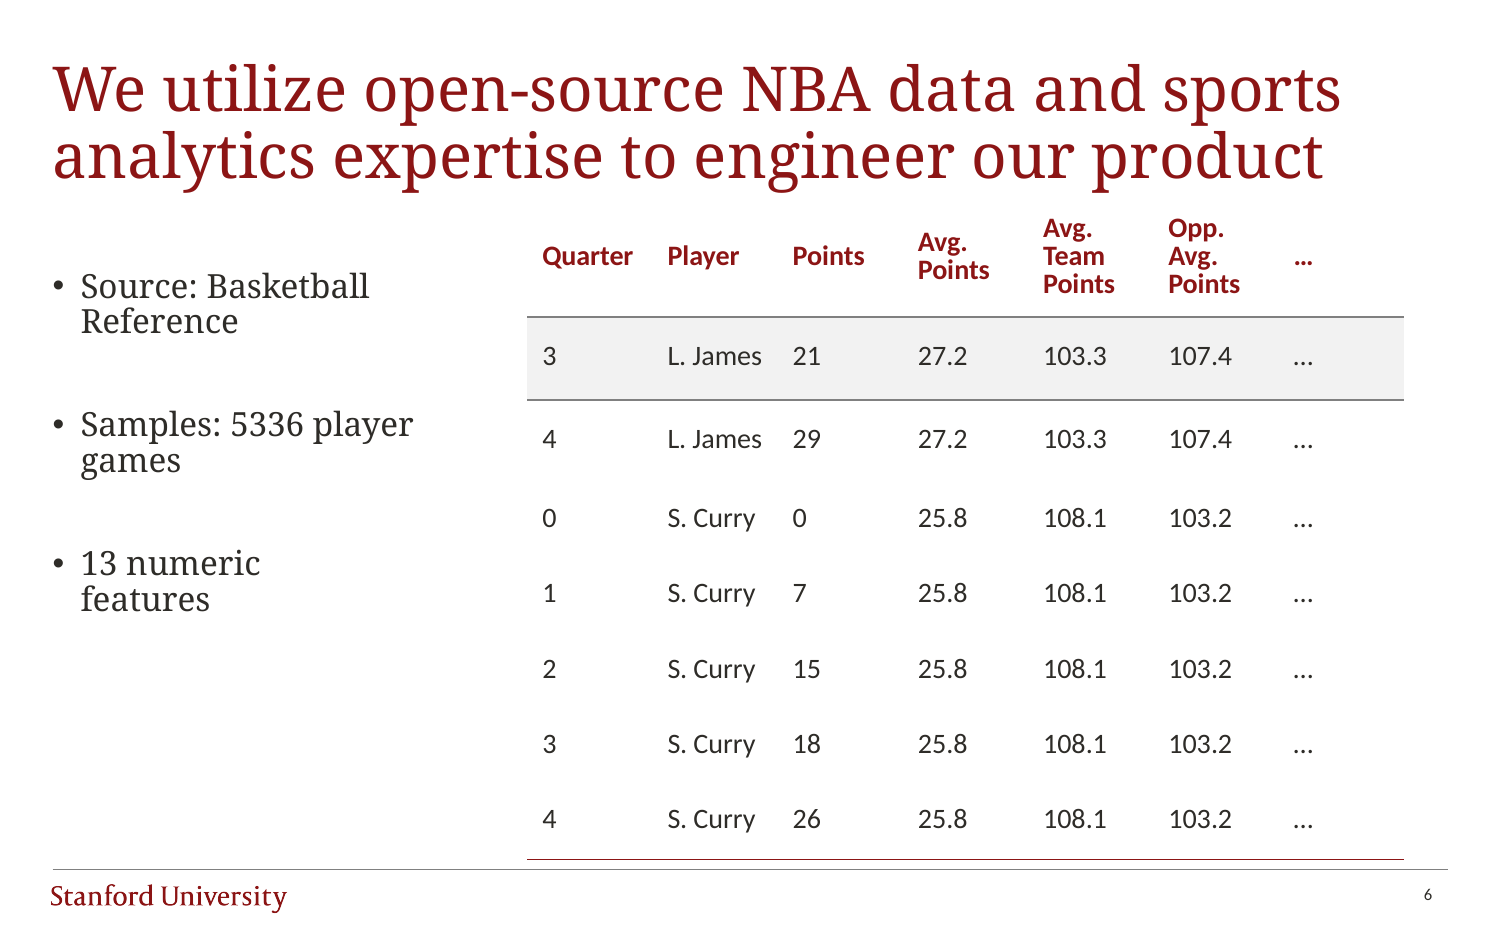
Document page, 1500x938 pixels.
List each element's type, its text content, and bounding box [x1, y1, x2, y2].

table_header Quarter [527, 200, 653, 316]
table_cell S. Curry [653, 633, 778, 709]
table_cell … [1278, 401, 1404, 483]
table_cell L. James [653, 401, 778, 483]
table_cell 3 [527, 318, 653, 399]
table_cell … [1278, 558, 1404, 633]
title We utilize open-source NBA data and sports analytics expertise to engineer our product [52, 49, 1448, 200]
table_cell … [1278, 709, 1404, 784]
table_cell 7 [778, 558, 903, 633]
table_header Avg. Points [903, 200, 1028, 316]
table_cell 103.3 [1028, 318, 1153, 399]
table_cell … [1278, 483, 1404, 558]
table_cell … [1278, 633, 1404, 709]
table_cell 29 [778, 401, 903, 483]
table_cell S. Curry [653, 709, 778, 784]
table_cell 25.8 [903, 709, 1028, 784]
table_cell … [1278, 784, 1404, 859]
table_cell L. James [653, 318, 778, 399]
list Source: Basketball Reference Samples: 5336 player games 13 numeric features [52, 261, 473, 888]
table_cell 103.2 [1153, 558, 1278, 633]
table_cell S. Curry [653, 558, 778, 633]
table_cell 103.3 [1028, 401, 1153, 483]
table_cell 0 [527, 483, 653, 558]
table_cell 25.8 [903, 633, 1028, 709]
table_header Points [778, 200, 903, 316]
picture [37, 870, 301, 927]
table_header Avg. Team Points [1028, 200, 1153, 316]
table_cell 2 [527, 633, 653, 709]
table_cell 108.1 [1028, 633, 1153, 709]
table_cell 18 [778, 709, 903, 784]
table_cell 25.8 [903, 558, 1028, 633]
table_cell 26 [778, 784, 903, 859]
table_cell 0 [778, 483, 903, 558]
table_cell 21 [778, 318, 903, 399]
table_cell 27.2 [903, 401, 1028, 483]
table_cell S. Curry [653, 483, 778, 558]
table_cell 108.1 [1028, 558, 1153, 633]
table_cell 108.1 [1028, 784, 1153, 859]
slide_number 6 [1110, 868, 1448, 919]
table_cell 103.2 [1153, 633, 1278, 709]
table_cell 1 [527, 558, 653, 633]
table_cell 25.8 [903, 784, 1028, 859]
table_cell 108.1 [1028, 483, 1153, 558]
table_cell 107.4 [1153, 318, 1278, 399]
table_header Opp. Avg. Points [1153, 200, 1278, 316]
table_cell 103.2 [1153, 784, 1278, 859]
table_cell 103.2 [1153, 483, 1278, 558]
table_cell 107.4 [1153, 401, 1278, 483]
table_cell 4 [527, 401, 653, 483]
table_cell 4 [527, 784, 653, 859]
table_cell 25.8 [903, 483, 1028, 558]
table_cell 15 [778, 633, 903, 709]
table_header … [1278, 200, 1404, 316]
table_cell S. Curry [653, 784, 778, 859]
table_cell 27.2 [903, 318, 1028, 399]
table_cell 3 [527, 709, 653, 784]
table_cell 108.1 [1028, 709, 1153, 784]
table_cell 103.2 [1153, 709, 1278, 784]
table_header Player [653, 200, 778, 316]
table_cell … [1278, 318, 1404, 399]
